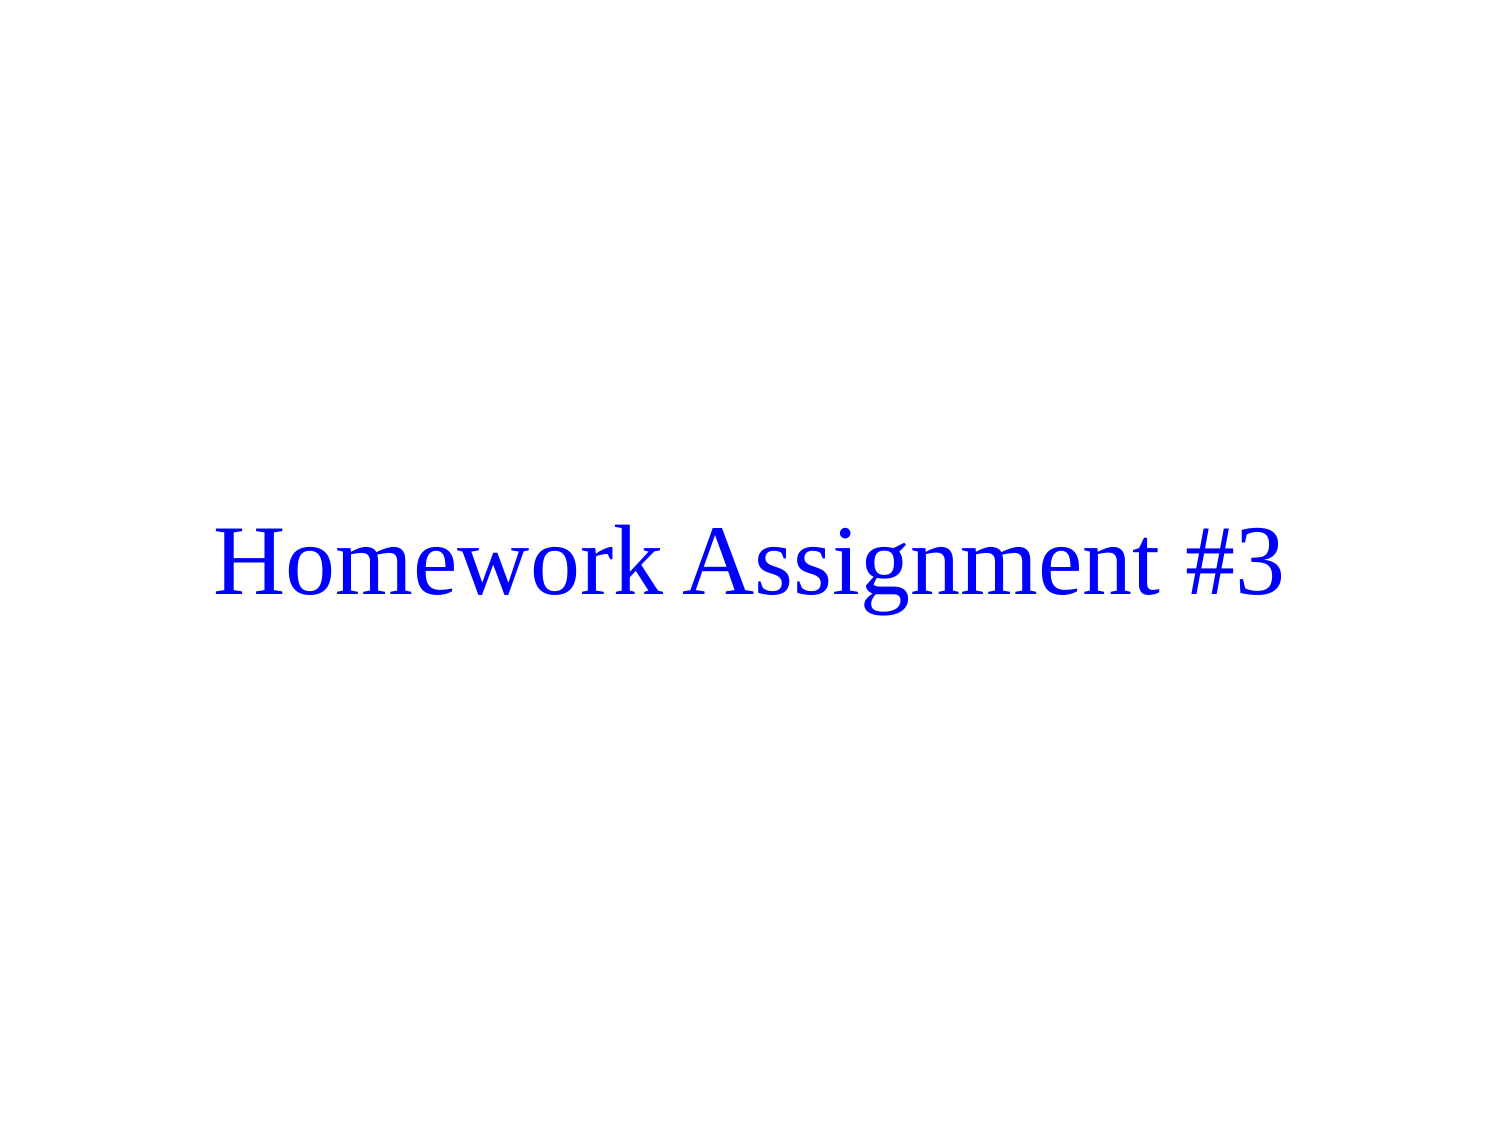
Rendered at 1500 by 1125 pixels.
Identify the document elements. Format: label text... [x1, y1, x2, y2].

title Homework Assignment #3 [70, 444, 1430, 681]
